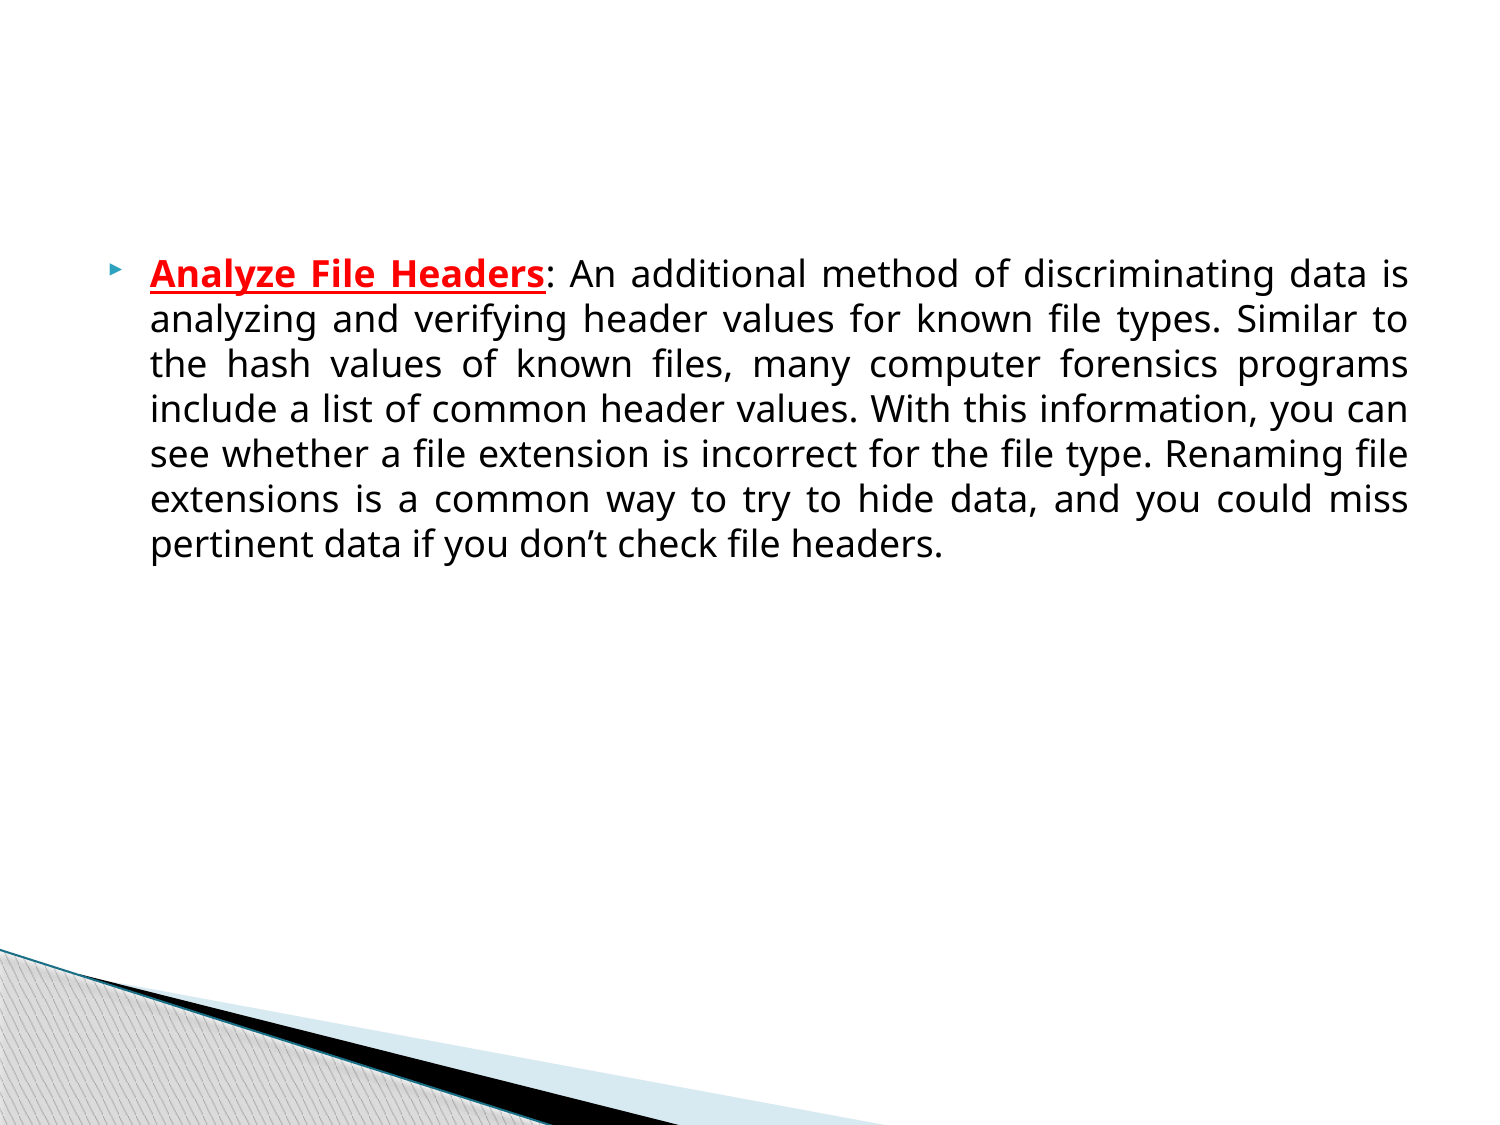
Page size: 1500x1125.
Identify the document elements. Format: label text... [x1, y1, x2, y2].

list Analyze File Headers: An additional method of discriminating data is analyzing and verifying header values for known file types. Similar to the hash values of known files, many computer forensics programs include a list of common header values. With this information, you can see whether a file extension is incorrect for the file type. Renaming file extensions is a common way to try to hide data, and you could miss pertinent data if you don’t check file headers. [75, 243, 1425, 986]
